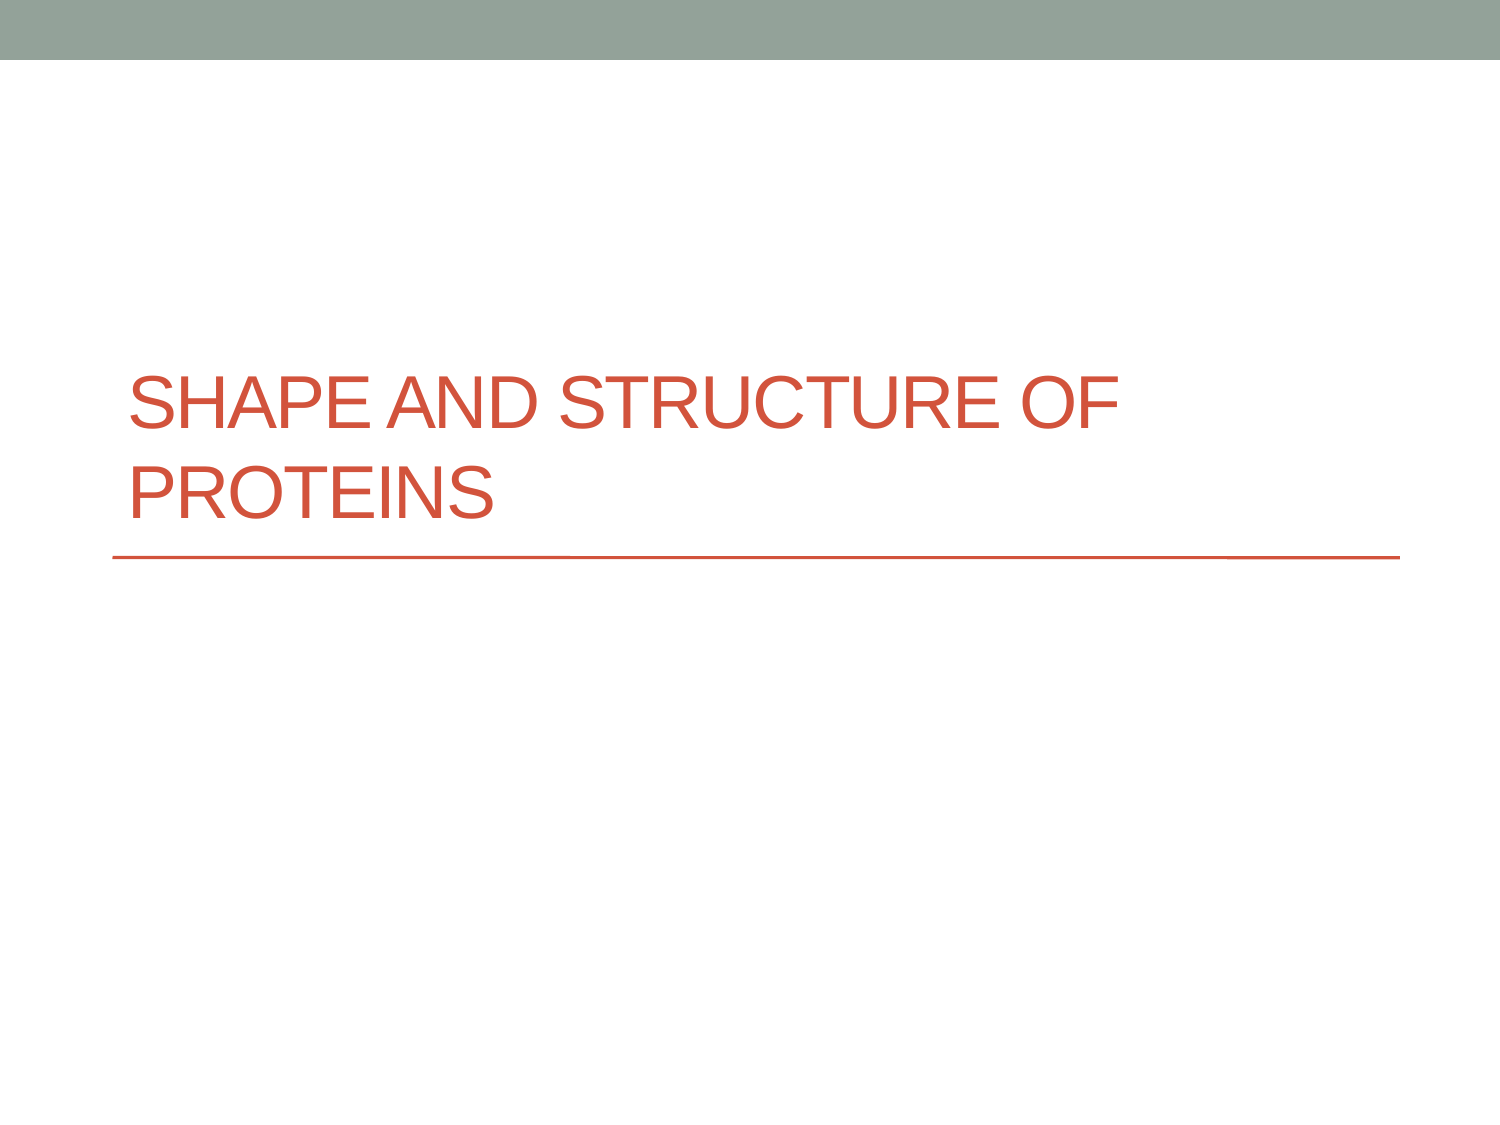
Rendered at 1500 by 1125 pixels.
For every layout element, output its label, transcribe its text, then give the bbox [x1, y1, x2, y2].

title Shape and Structure of Proteins [112, 224, 1400, 542]
